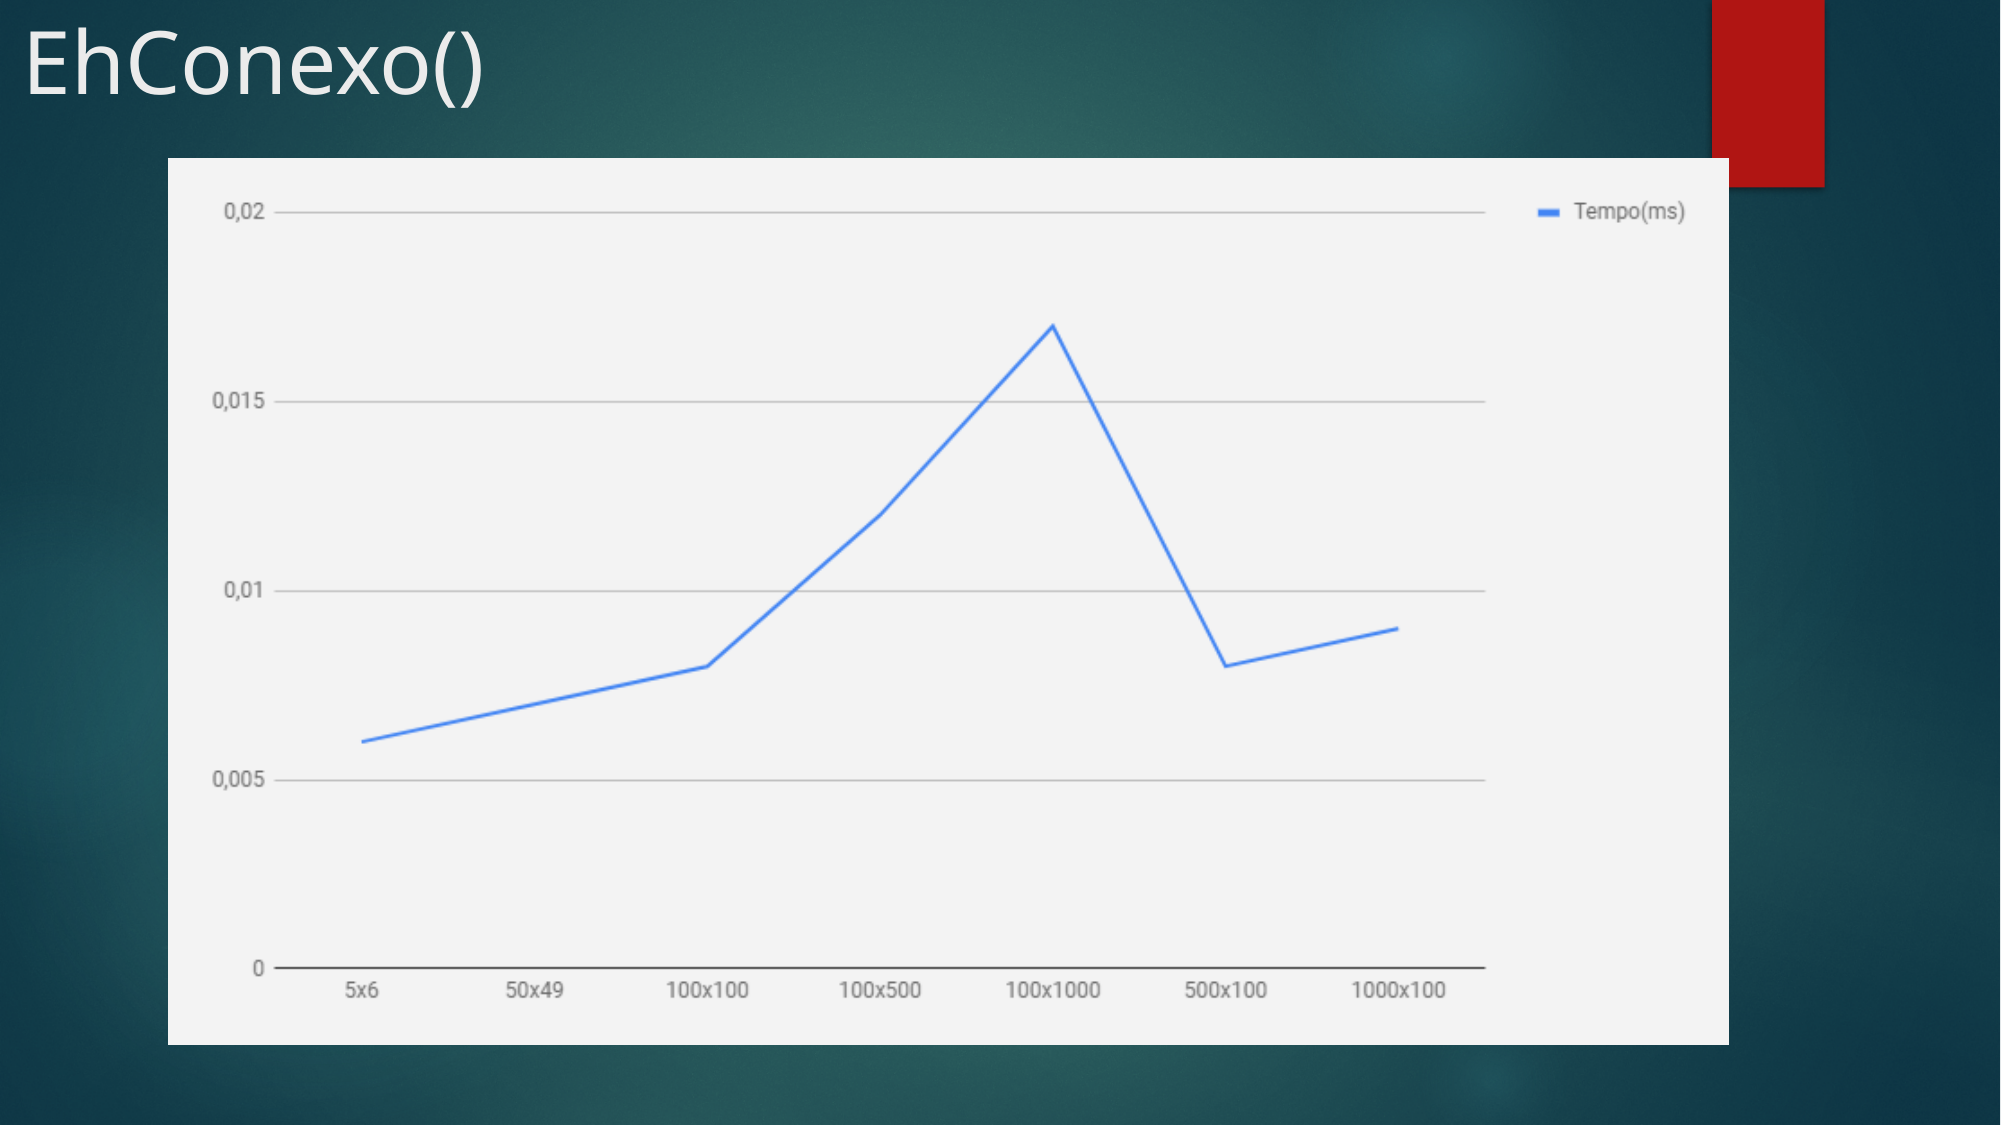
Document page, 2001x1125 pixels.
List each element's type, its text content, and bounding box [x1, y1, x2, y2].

title EhConexo() [7, 0, 1551, 229]
picture [0, 0, 1729, 1125]
